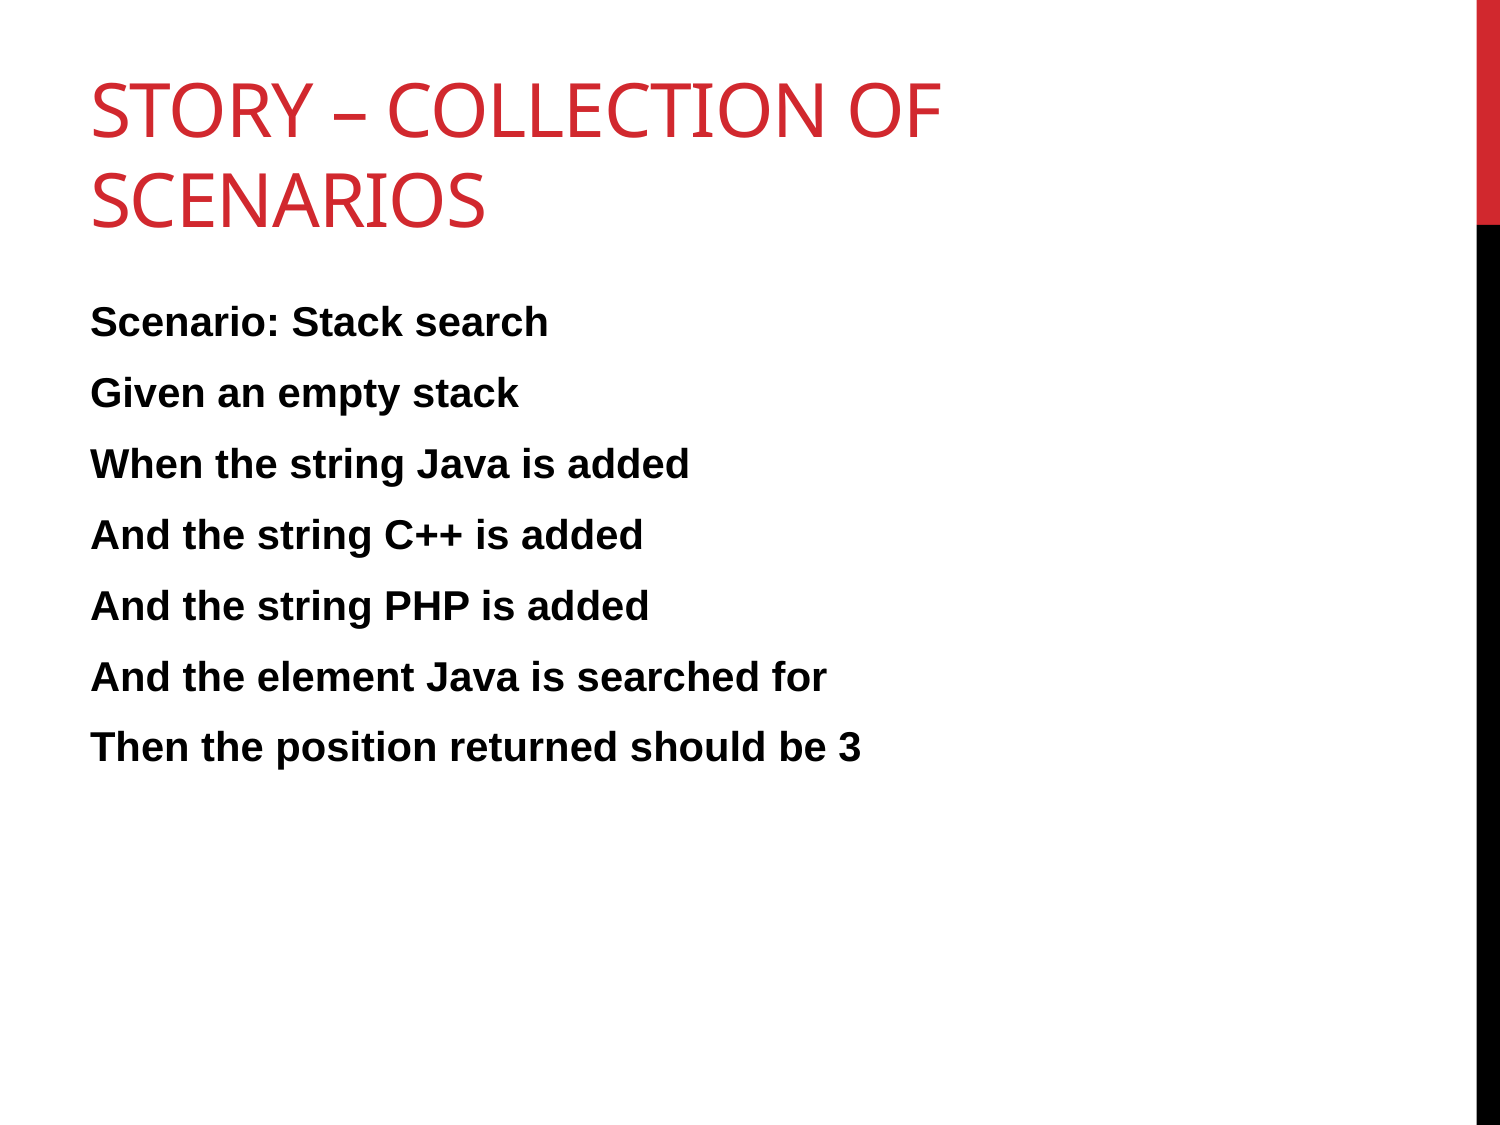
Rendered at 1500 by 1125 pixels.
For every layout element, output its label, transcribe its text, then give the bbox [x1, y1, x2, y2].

list Scenario: Stack search Given an empty stack When the string Java is added And the string C++ is added And the string PHP is added And the element Java is searched for Then the position returned should be 3 [75, 287, 1325, 1005]
title Story – collection of scenarios [75, 25, 1025, 250]
